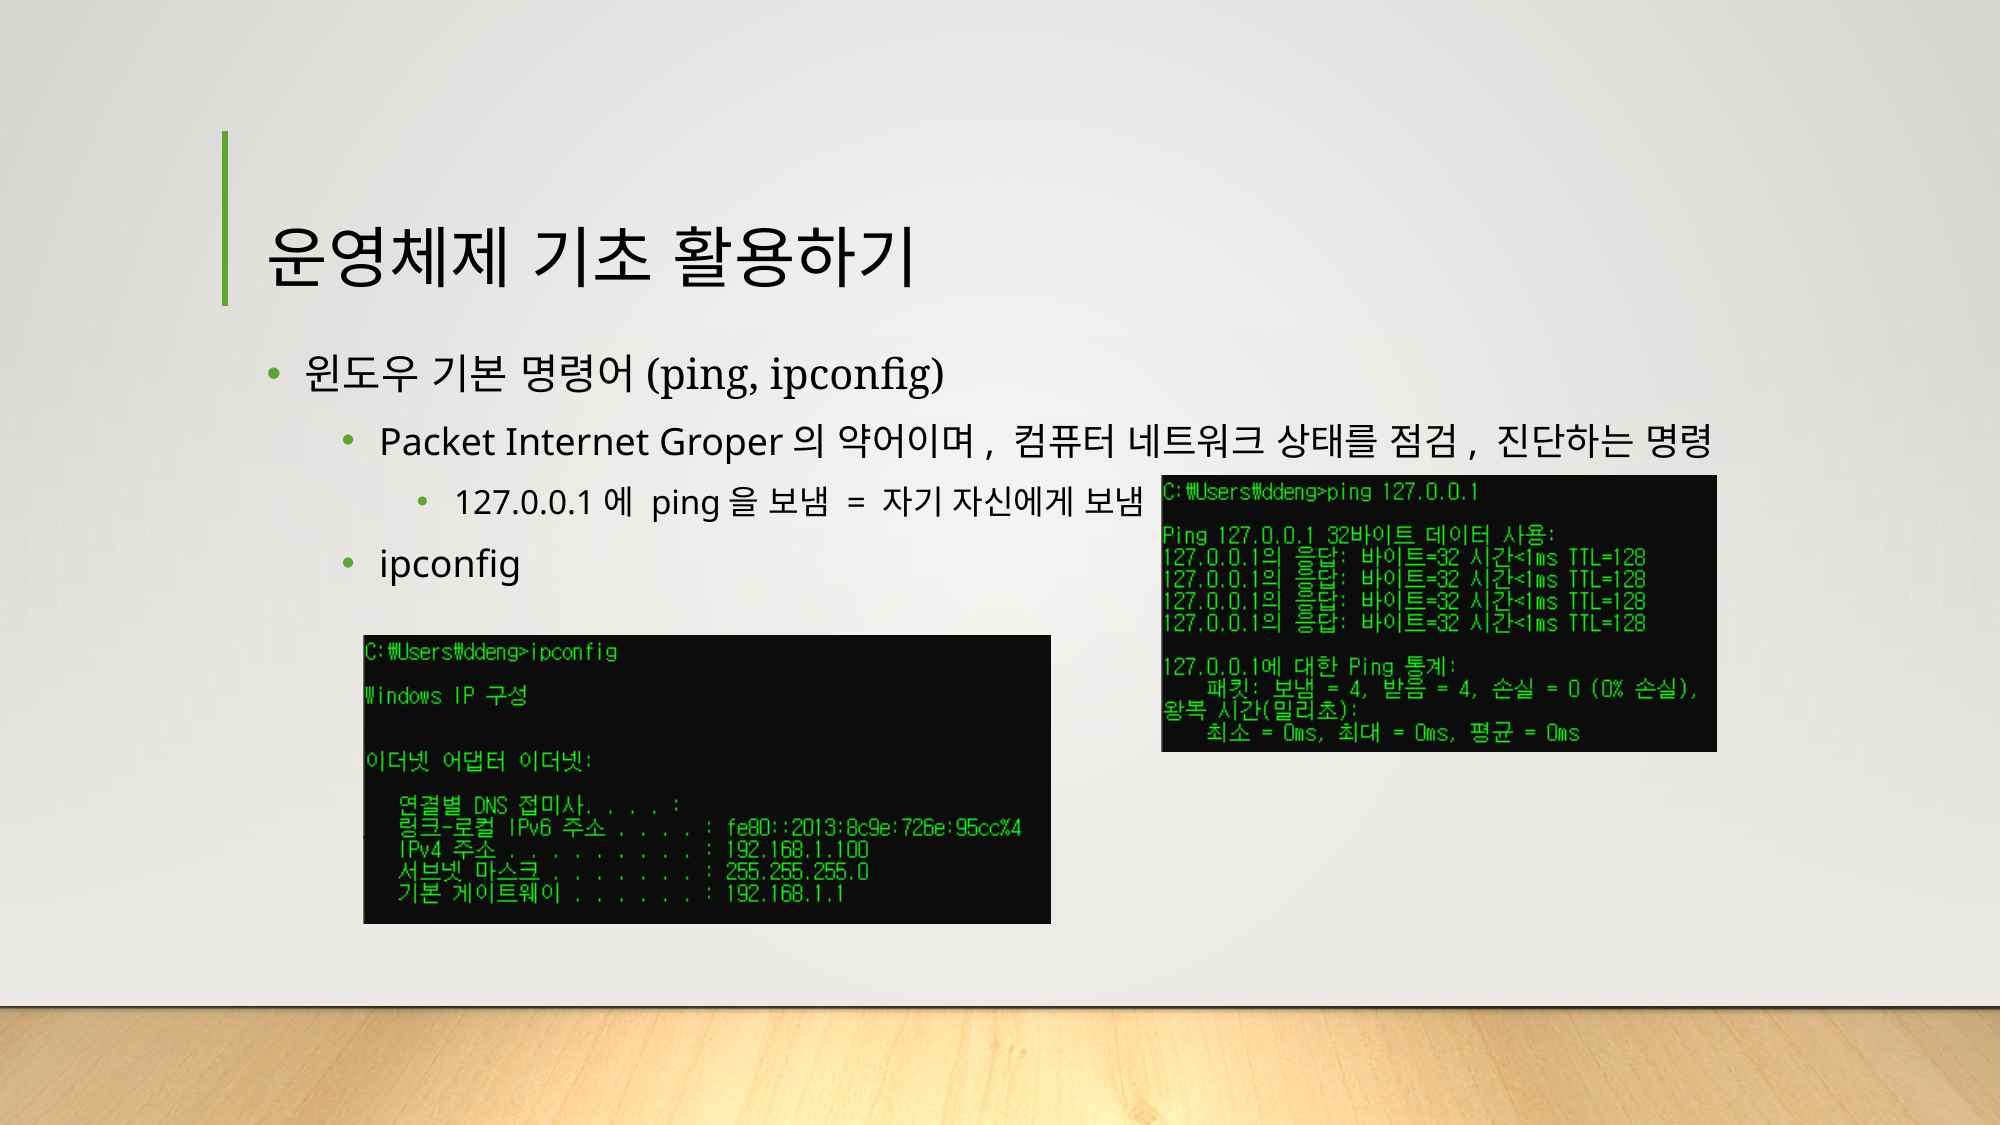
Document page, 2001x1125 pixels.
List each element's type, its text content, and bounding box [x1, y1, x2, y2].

picture [362, 635, 1051, 924]
picture [0, 1006, 2000, 1125]
list 윈도우 기본 명령어(ping, ipconfig) Packet Internet Groper의 약어이며, 컴퓨터 네트워크 상태를 점검, 진단하는 명령 127.0.0.1에 ping을 보냄 = 자기 자신에게 보냄 ipconfig [251, 330, 1814, 897]
title 운영체제 기초 활용하기 [251, 131, 1814, 305]
picture [1161, 475, 1717, 753]
